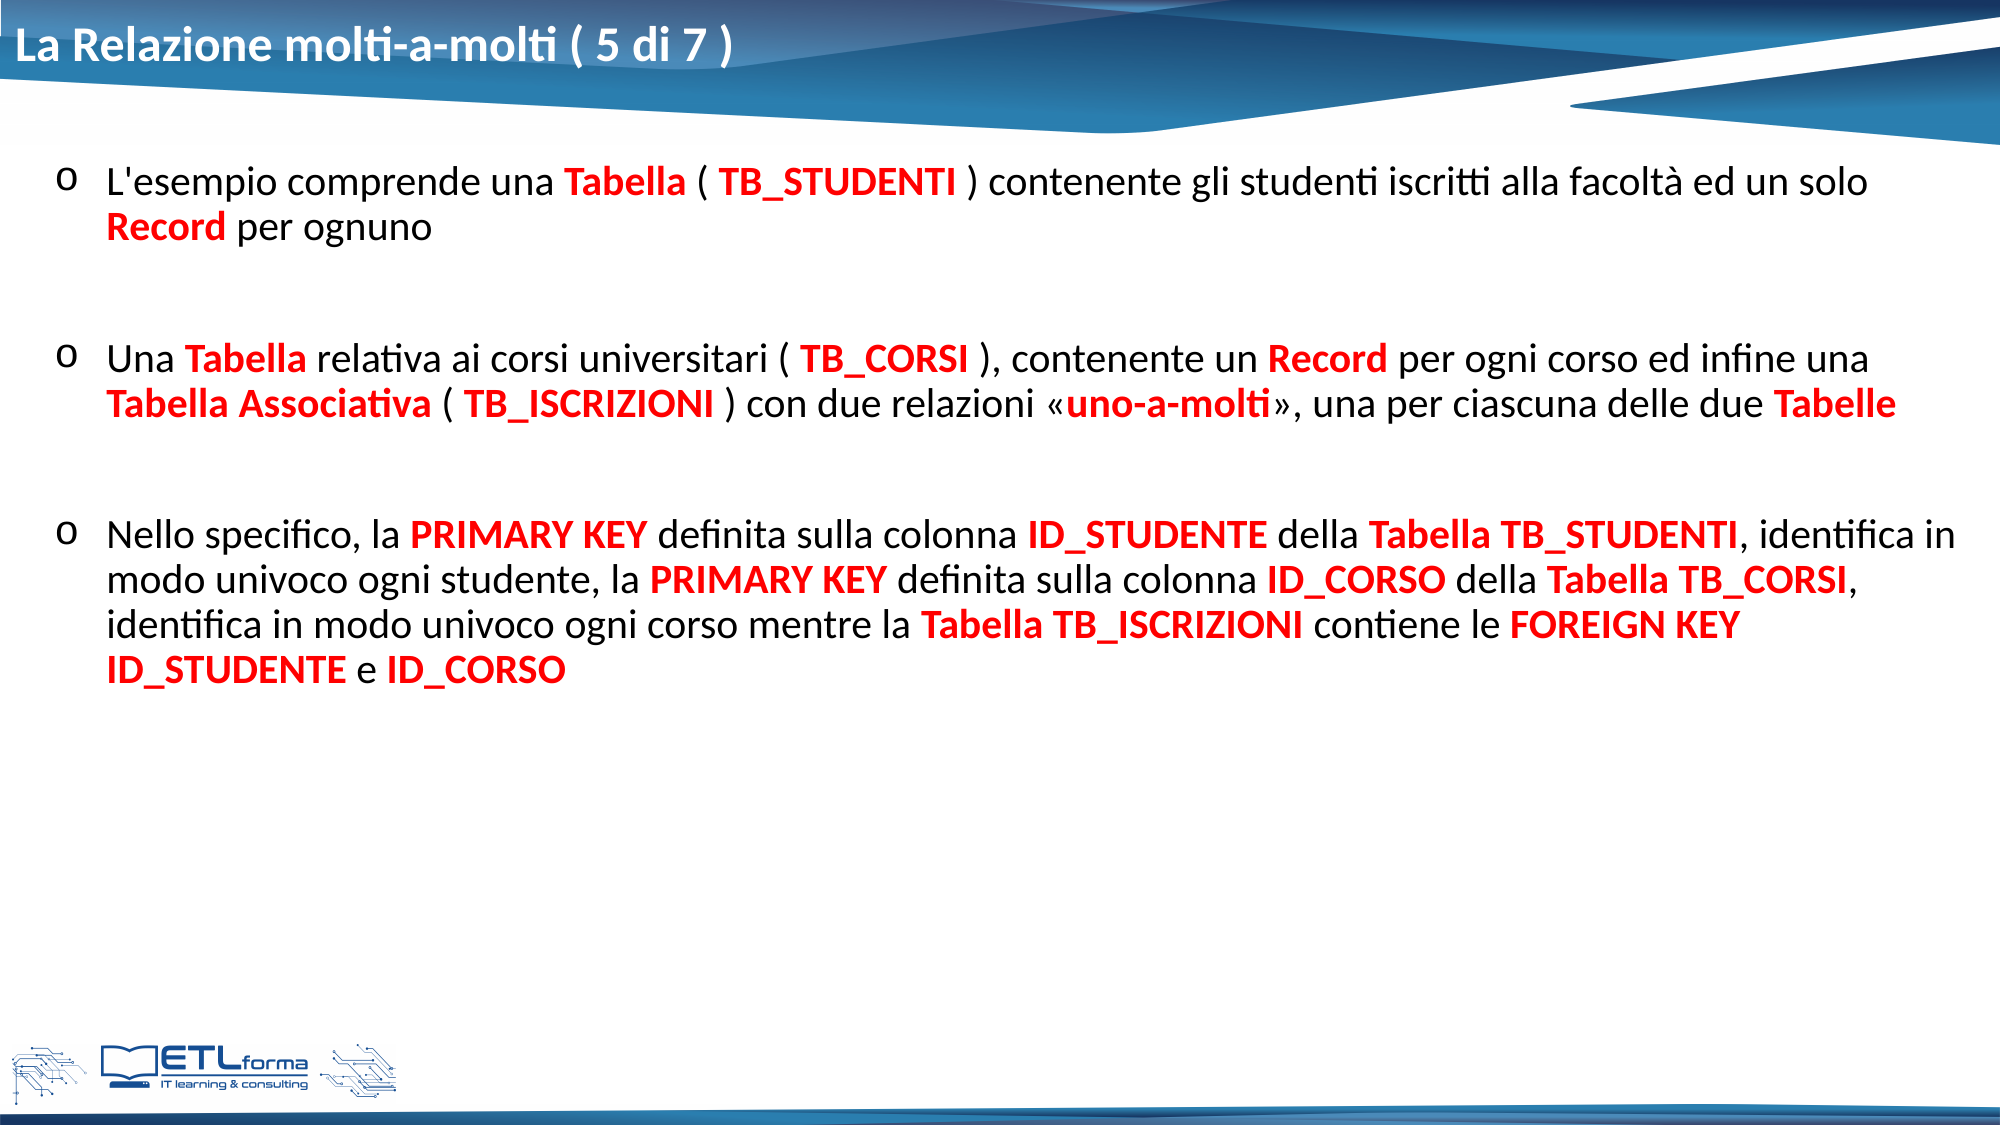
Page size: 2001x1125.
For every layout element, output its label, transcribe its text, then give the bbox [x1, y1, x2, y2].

list L'esempio comprende una Tabella ( TB_STUDENTI ) contenente gli studenti iscritti alla facoltà ed un solo Record per ognuno Una Tabella relativa ai corsi universitari ( TB_CORSI ), contenente un Record per ogni corso ed infine una Tabella Associativa ( TB_ISCRIZIONI ) con due relazioni «uno-a-molti», una per ciascuna delle due Tabelle Nello specifico, la PRIMARY KEY definita sulla colonna ID_STUDENTE della Tabella TB_STUDENTI, identifica in modo univoco ogni studente, la PRIMARY KEY definita sulla colonna ID_CORSO della Tabella TB_CORSI, identifica in modo univoco ogni corso mentre la Tabella TB_ISCRIZIONI contiene le FOREIGN KEY ID_STUDENTE e ID_CORSO [16, 152, 1979, 961]
picture [0, 0, 2000, 145]
title La Relazione molti-a-molti ( 5 di 7 ) [0, 7, 1979, 80]
picture [0, 1044, 2000, 1125]
